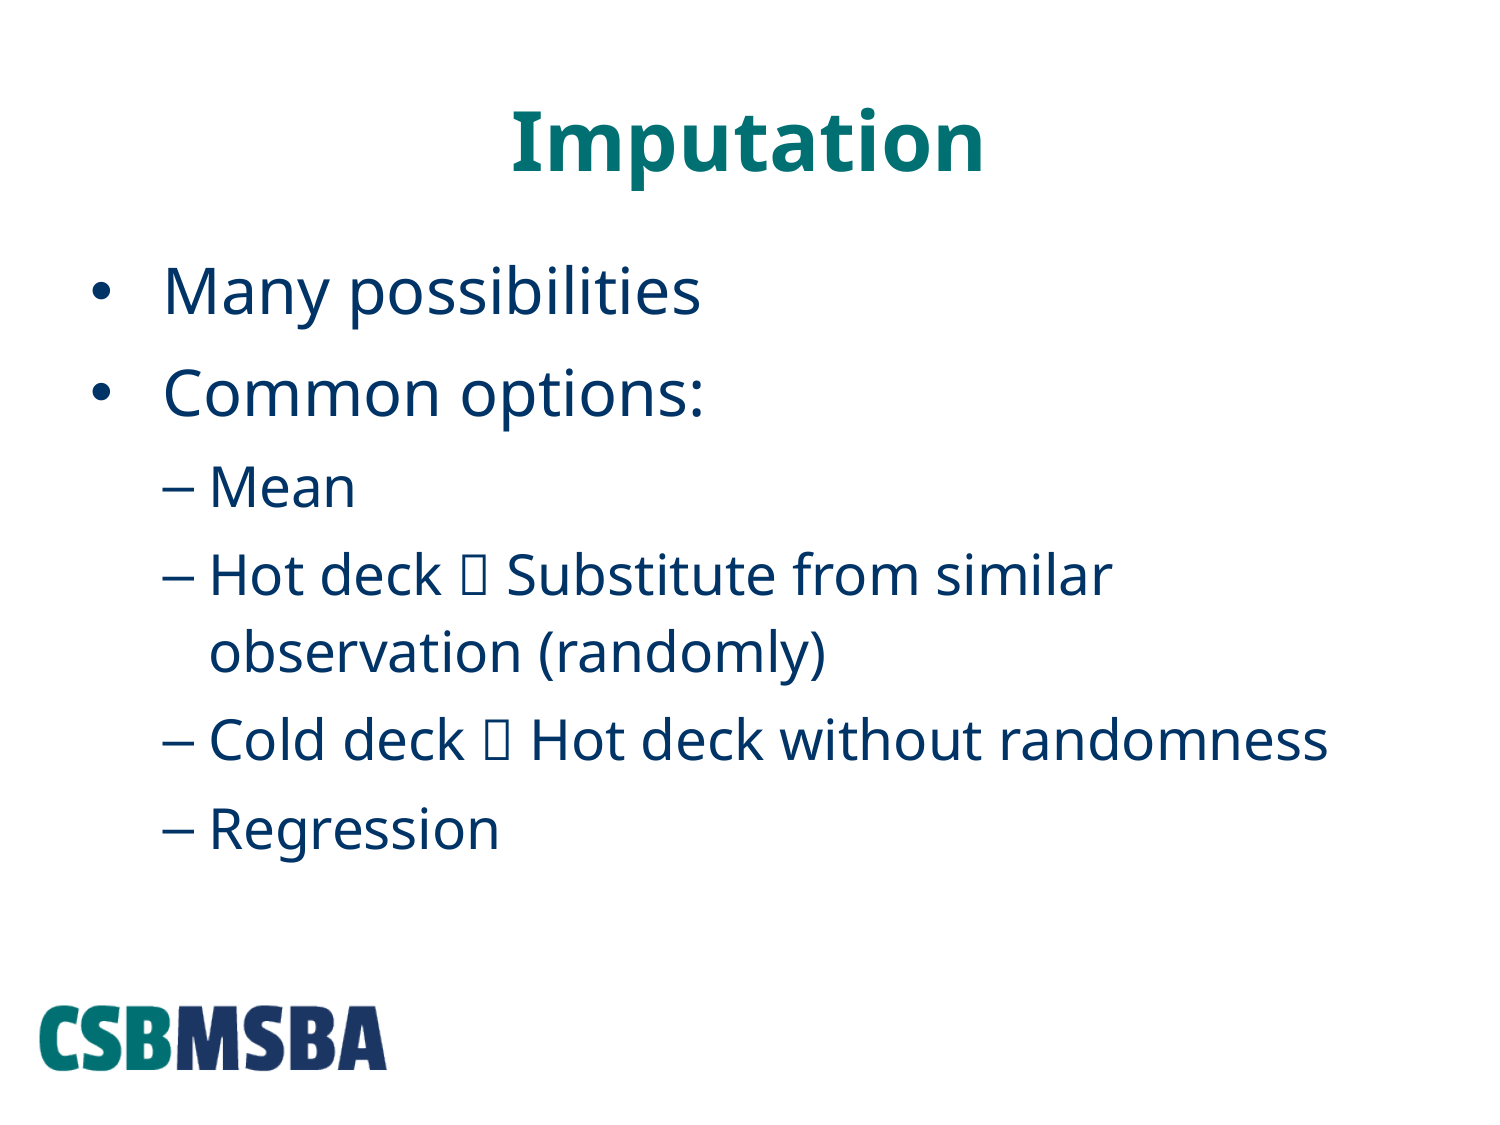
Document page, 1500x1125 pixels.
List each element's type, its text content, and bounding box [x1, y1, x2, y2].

picture [37, 987, 388, 1091]
list Many possibilities Common options: Mean Hot deck  Substitute from similar observation (randomly) Cold deck  Hot deck without randomness Regression [75, 238, 1425, 875]
title Imputation [75, 45, 1425, 233]
